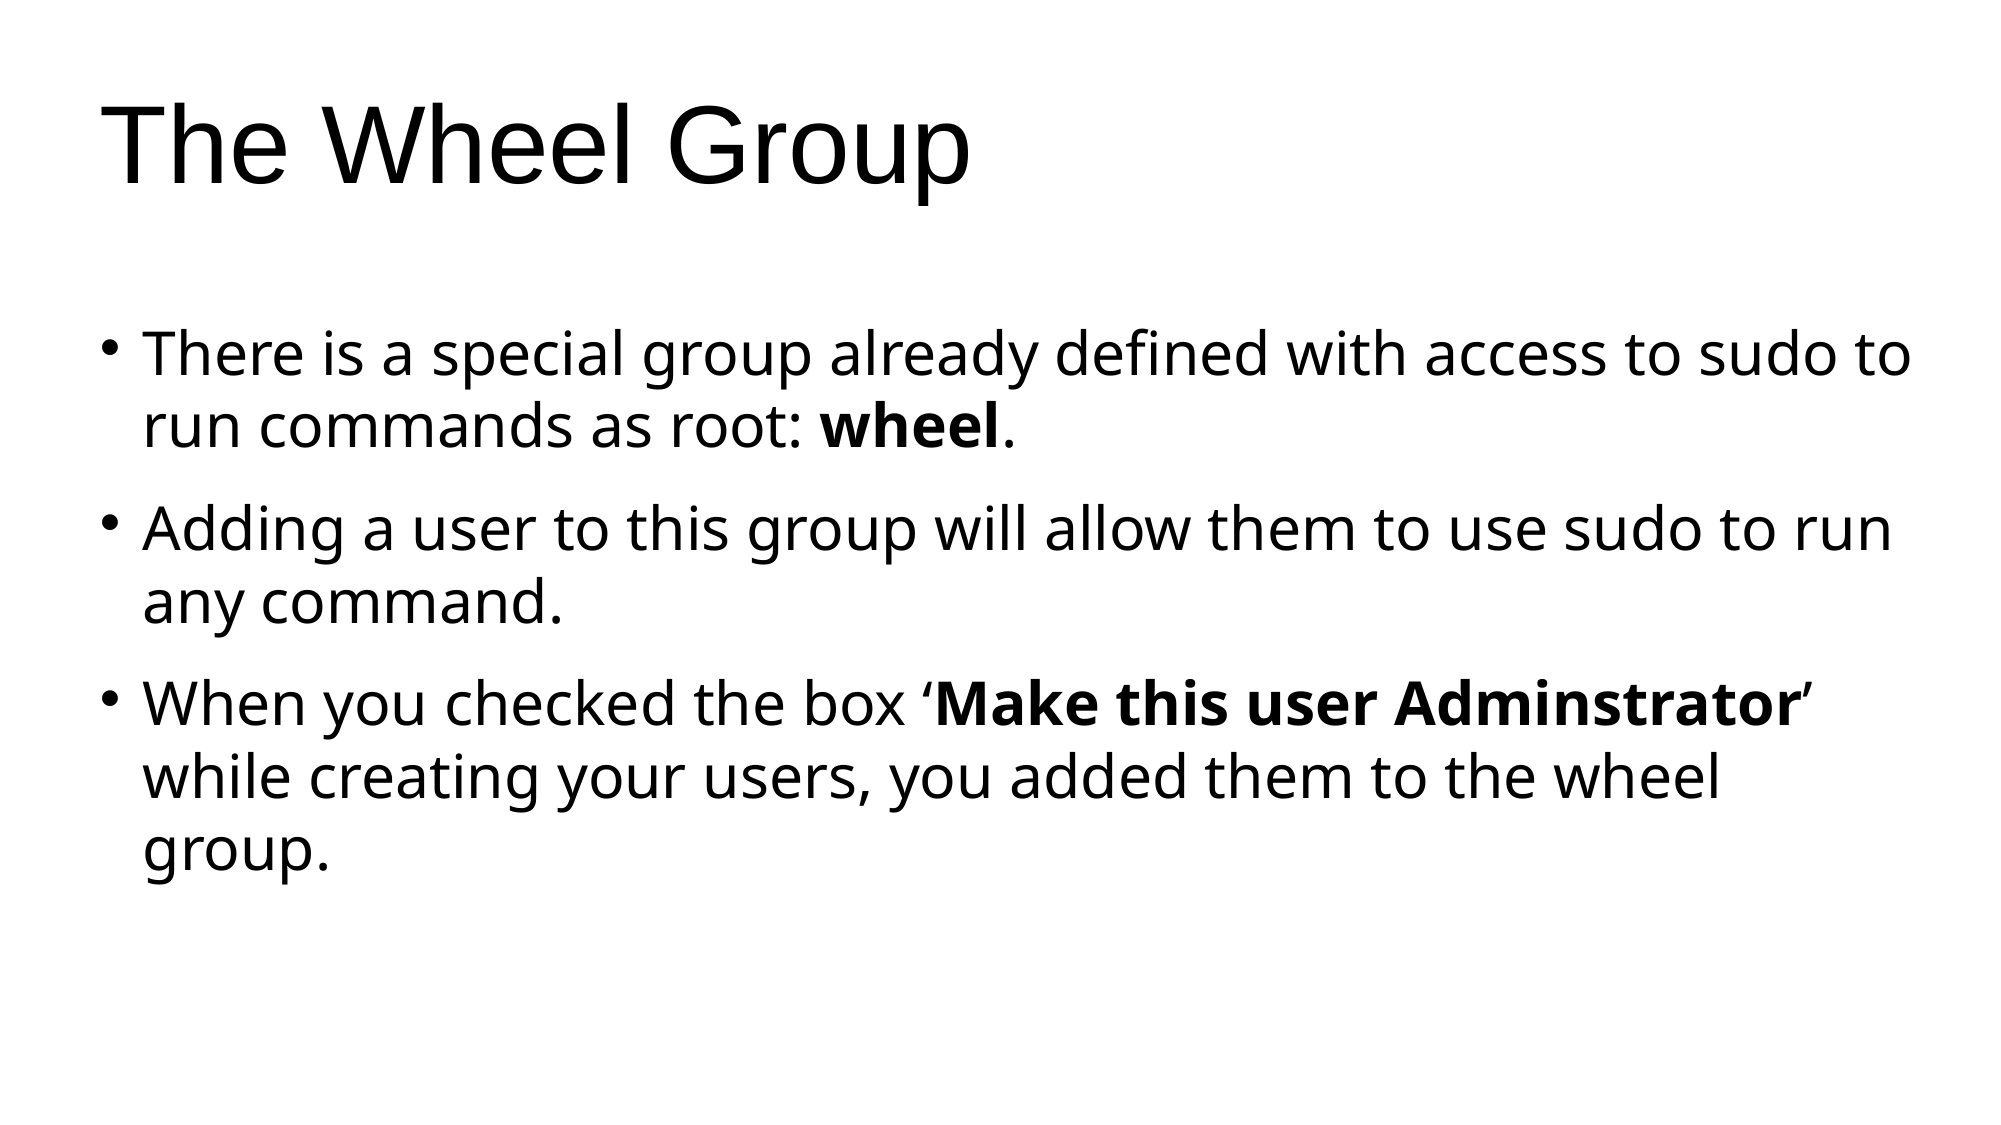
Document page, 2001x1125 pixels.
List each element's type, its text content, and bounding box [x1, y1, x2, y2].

text_box The Wheel Group [100, 44, 1900, 233]
text_box There is a special group already defined with access to sudo to run commands as root: wheel. Adding a user to this group will allow them to use sudo to run any command. When you checked the box ‘Make this user Adminstrator’ while creating your users, you added them to the wheel group. [100, 314, 1920, 1081]
